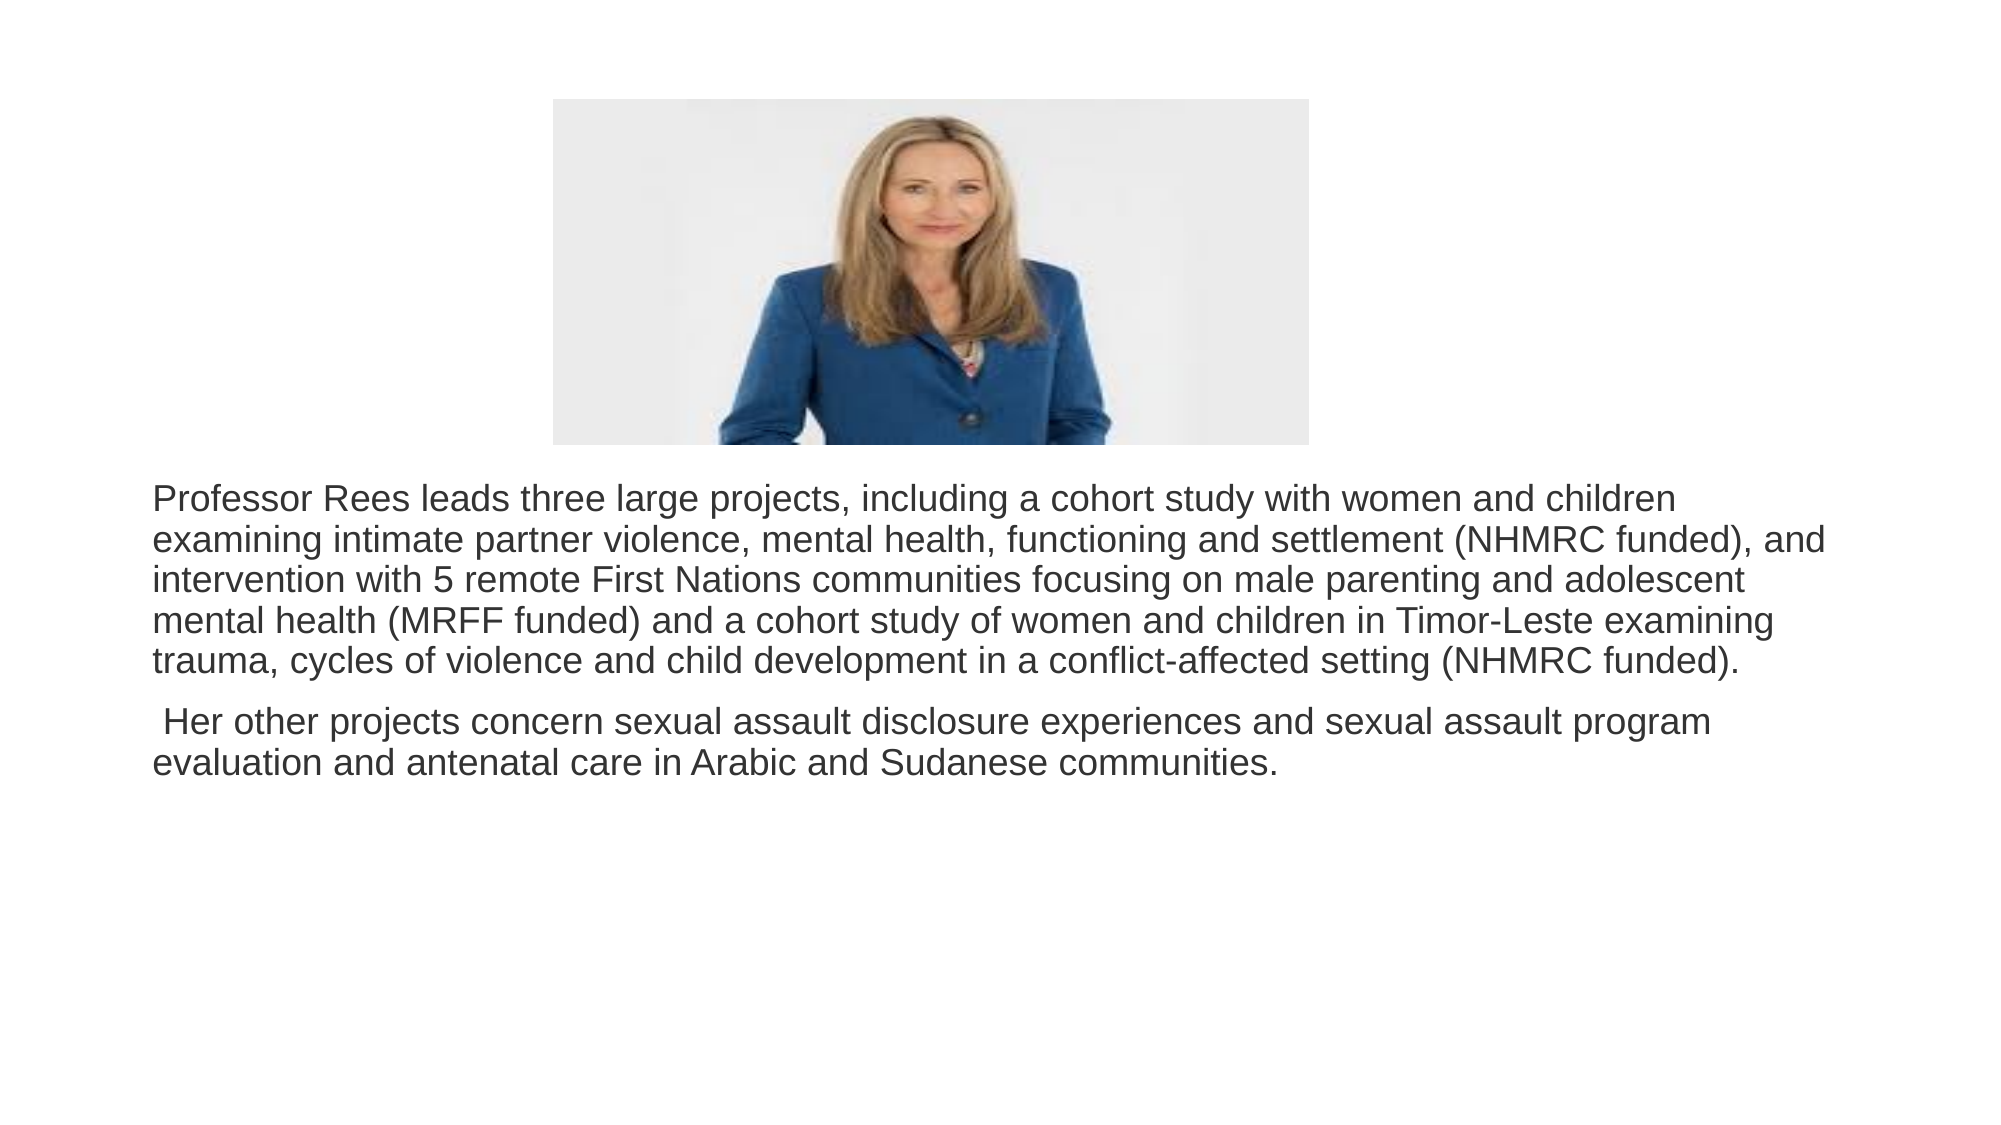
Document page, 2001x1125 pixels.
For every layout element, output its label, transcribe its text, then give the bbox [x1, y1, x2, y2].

list Professor Rees leads three large projects, including a cohort study with women and children examining intimate partner violence, mental health, functioning and settlement (NHMRC funded), and intervention with 5 remote First Nations communities focusing on male parenting and adolescent mental health (MRFF funded) and a cohort study of women and children in Timor-Leste examining trauma, cycles of violence and child development in a conflict-affected setting (NHMRC funded). Her other projects concern sexual assault disclosure experiences and sexual assault program evaluation and antenatal care in Arabic and Sudanese communities. [137, 99, 1863, 814]
picture [553, 99, 1309, 446]
